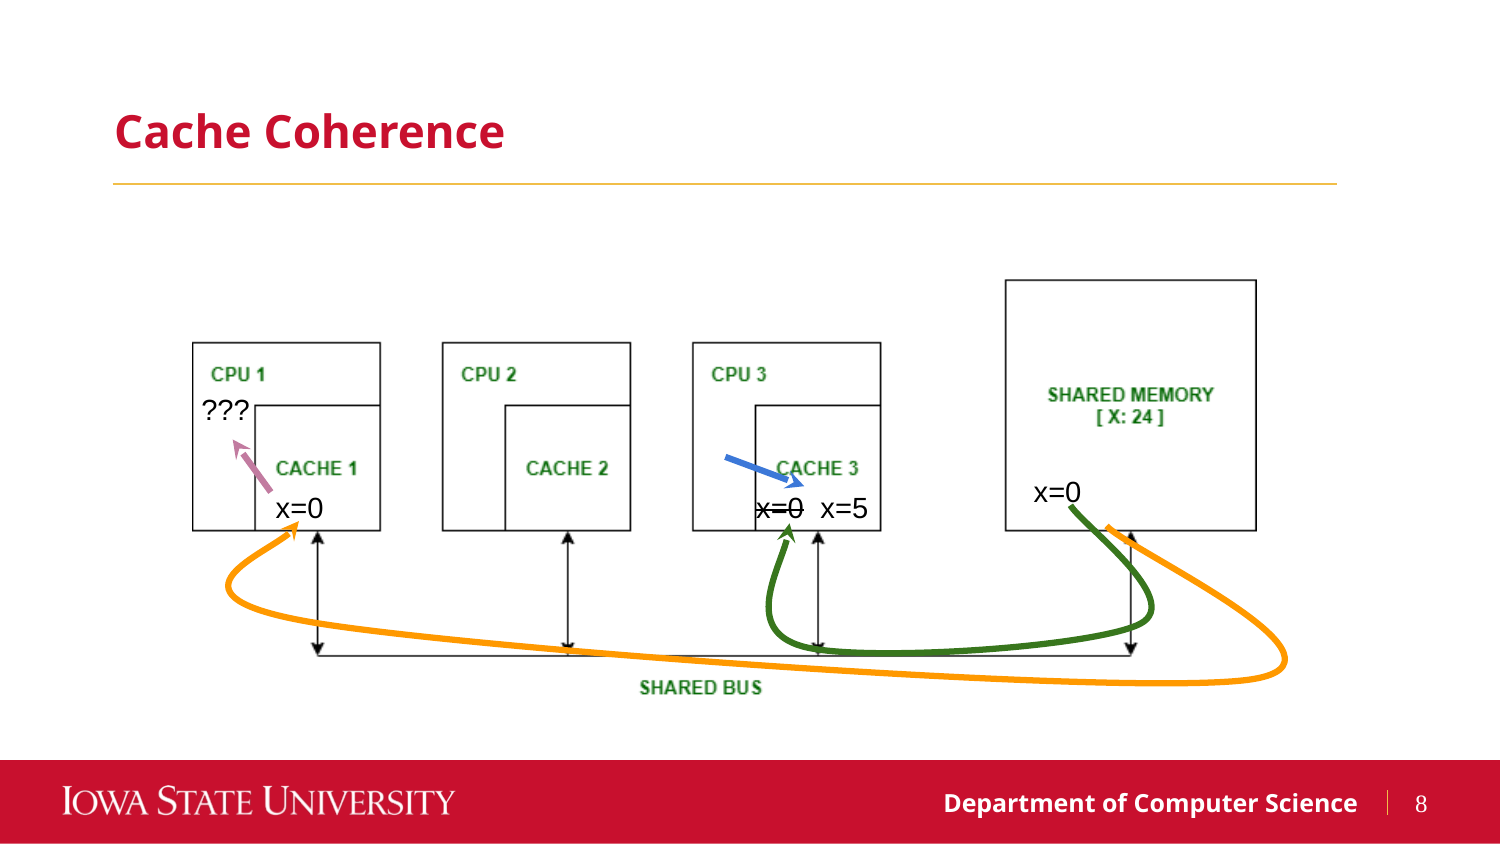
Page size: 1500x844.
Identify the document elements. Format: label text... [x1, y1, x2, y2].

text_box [232, 439, 272, 493]
text_box [1263, 627, 1285, 678]
picture [192, 216, 1258, 704]
text_box Cache Coherence [99, 95, 937, 167]
picture [62, 785, 456, 818]
